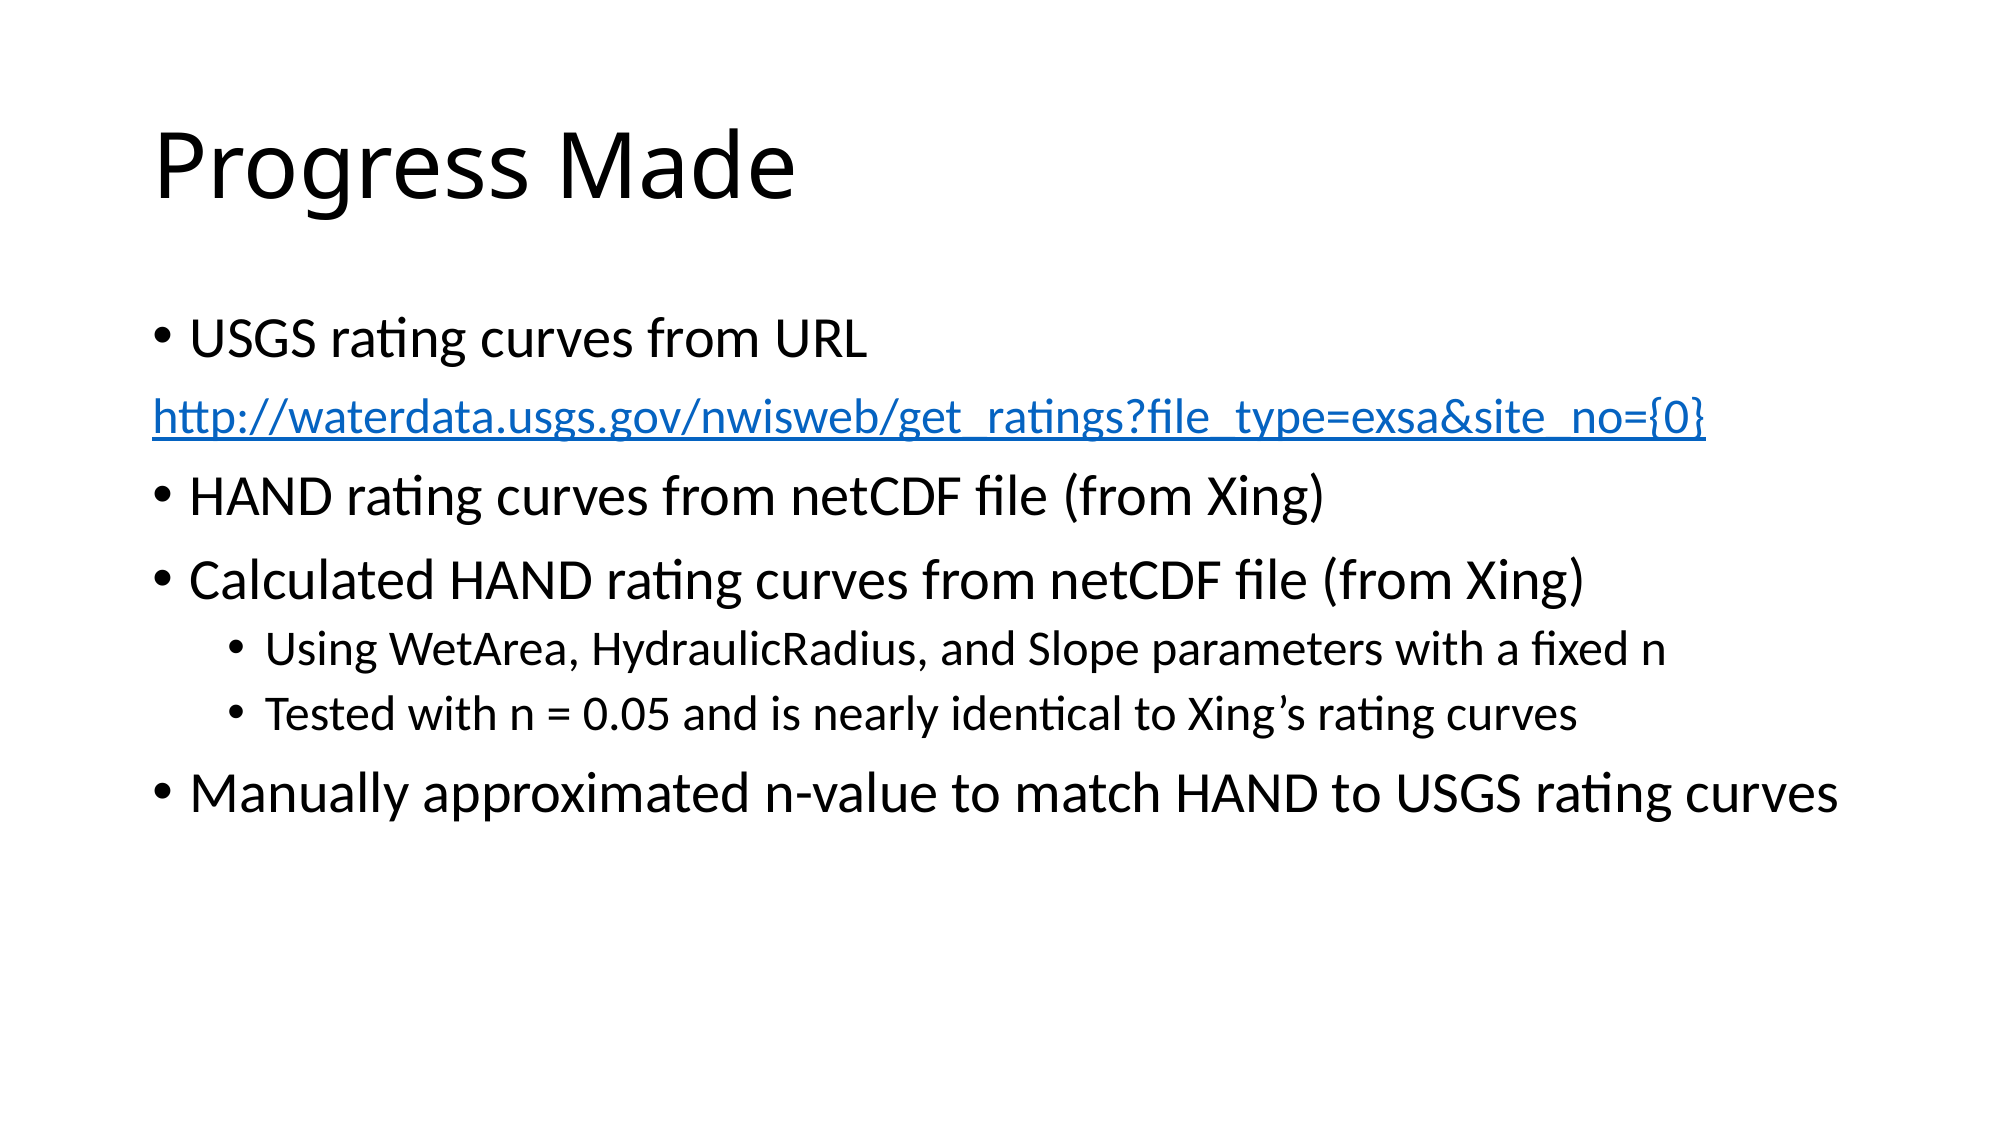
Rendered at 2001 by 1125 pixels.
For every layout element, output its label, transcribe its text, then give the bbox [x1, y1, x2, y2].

list USGS rating curves from URL http://waterdata.usgs.gov/nwisweb/get_ratings?file_type=exsa&site_no={0} HAND rating curves from netCDF file (from Xing) Calculated HAND rating curves from netCDF file (from Xing) Using WetArea, HydraulicRadius, and Slope parameters with a fixed n Tested with n = 0.05 and is nearly identical to Xing’s rating curves Manually approximated n-value to match HAND to USGS rating curves [137, 299, 1863, 1014]
title Progress Made [137, 59, 1863, 278]
